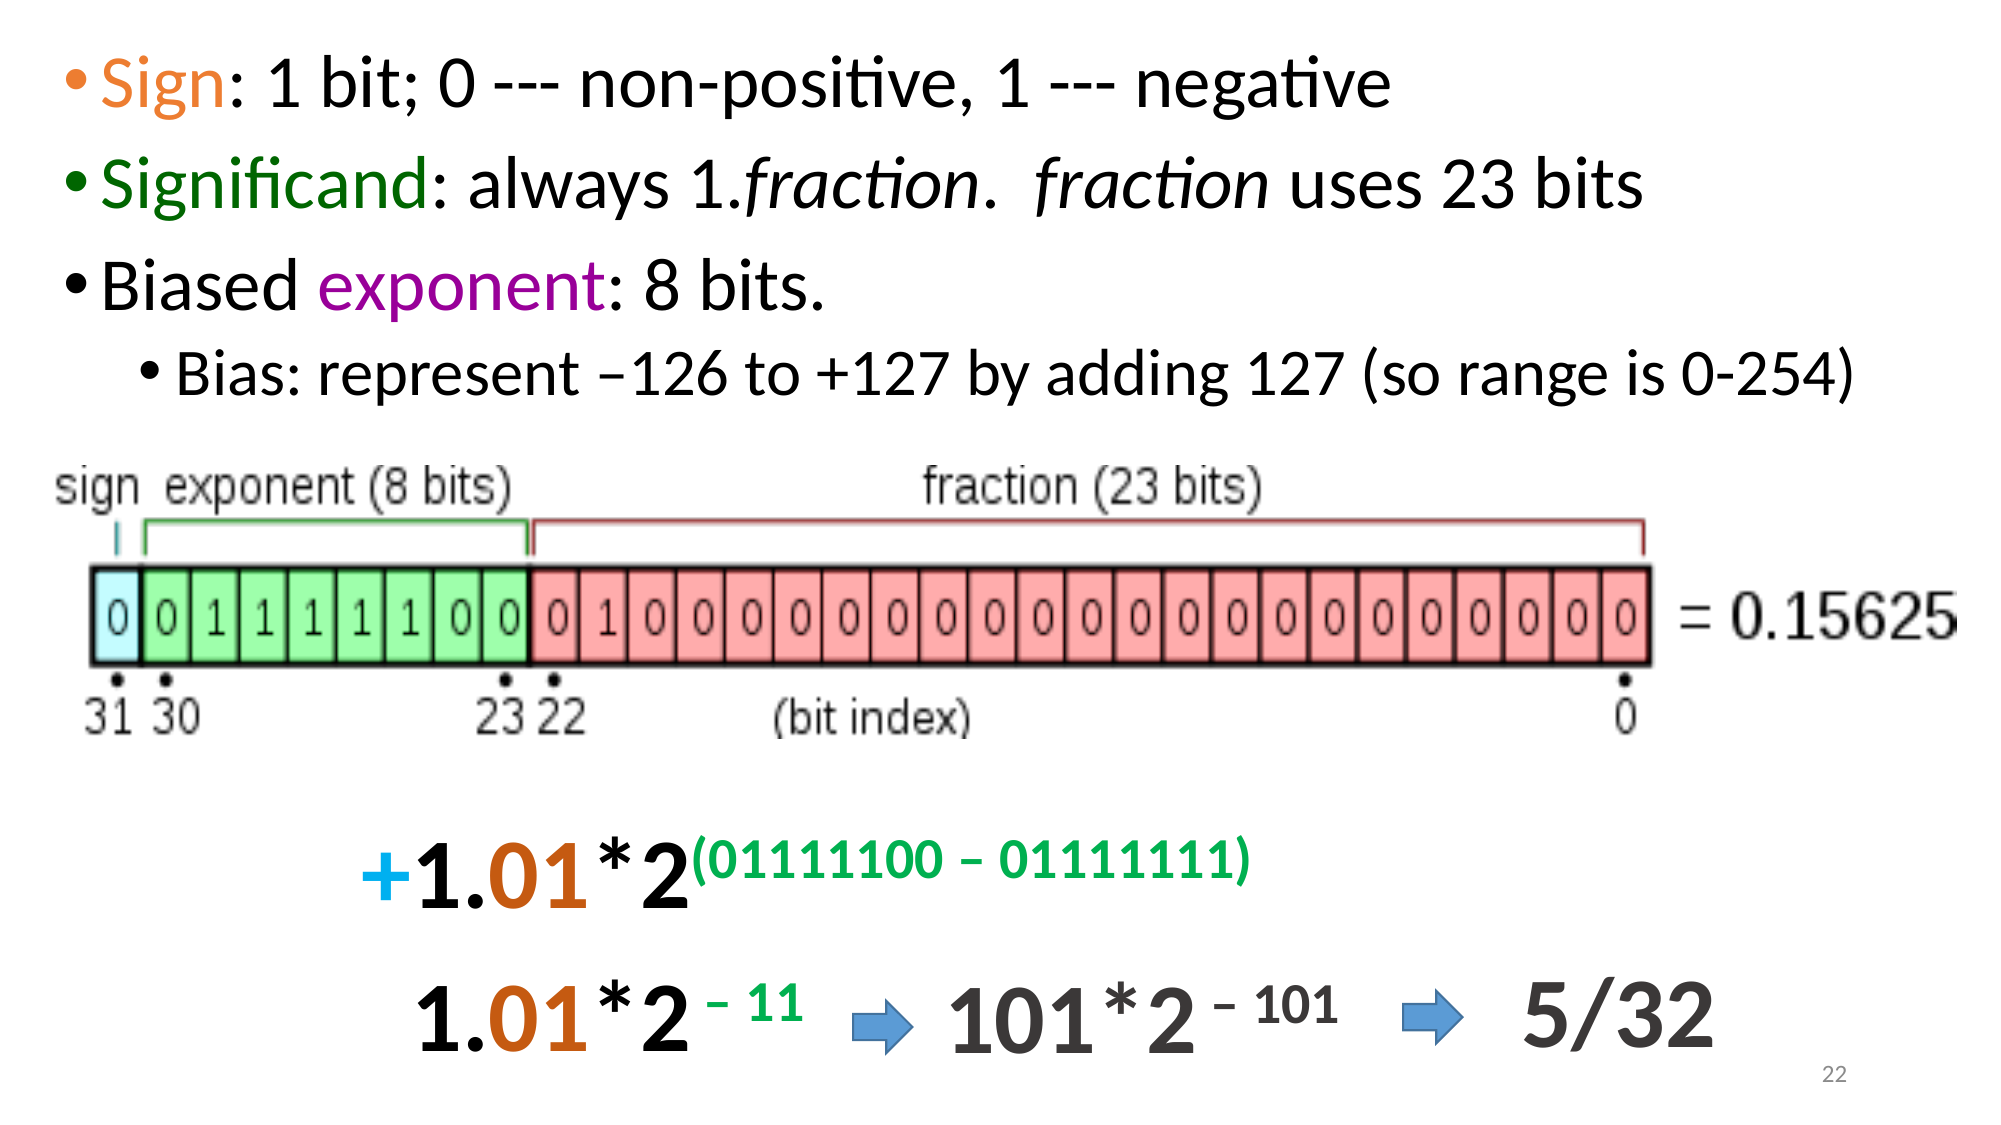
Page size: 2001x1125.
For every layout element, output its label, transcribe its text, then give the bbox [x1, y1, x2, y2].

text_box [1402, 988, 1464, 1046]
text_box +1.01*2(01111100 – 01111111) [346, 801, 1413, 937]
text_box 5/32 [1506, 940, 1738, 1076]
slide_number 22 [1412, 1042, 1863, 1103]
picture [48, 465, 1957, 740]
list Sign: 1 bit; 0 --- non-positive, 1 --- negative Significand: always 1.fraction. fraction uses 23 bits Biased exponent: 8 bits. Bias: represent –126 to +127 by adding 127 (so range is 0-254) [48, 35, 1971, 788]
text_box 101*2 – 101 [929, 946, 1433, 1082]
text_box [852, 998, 914, 1056]
text_box 1.01*2 – 11 [396, 944, 900, 1080]
